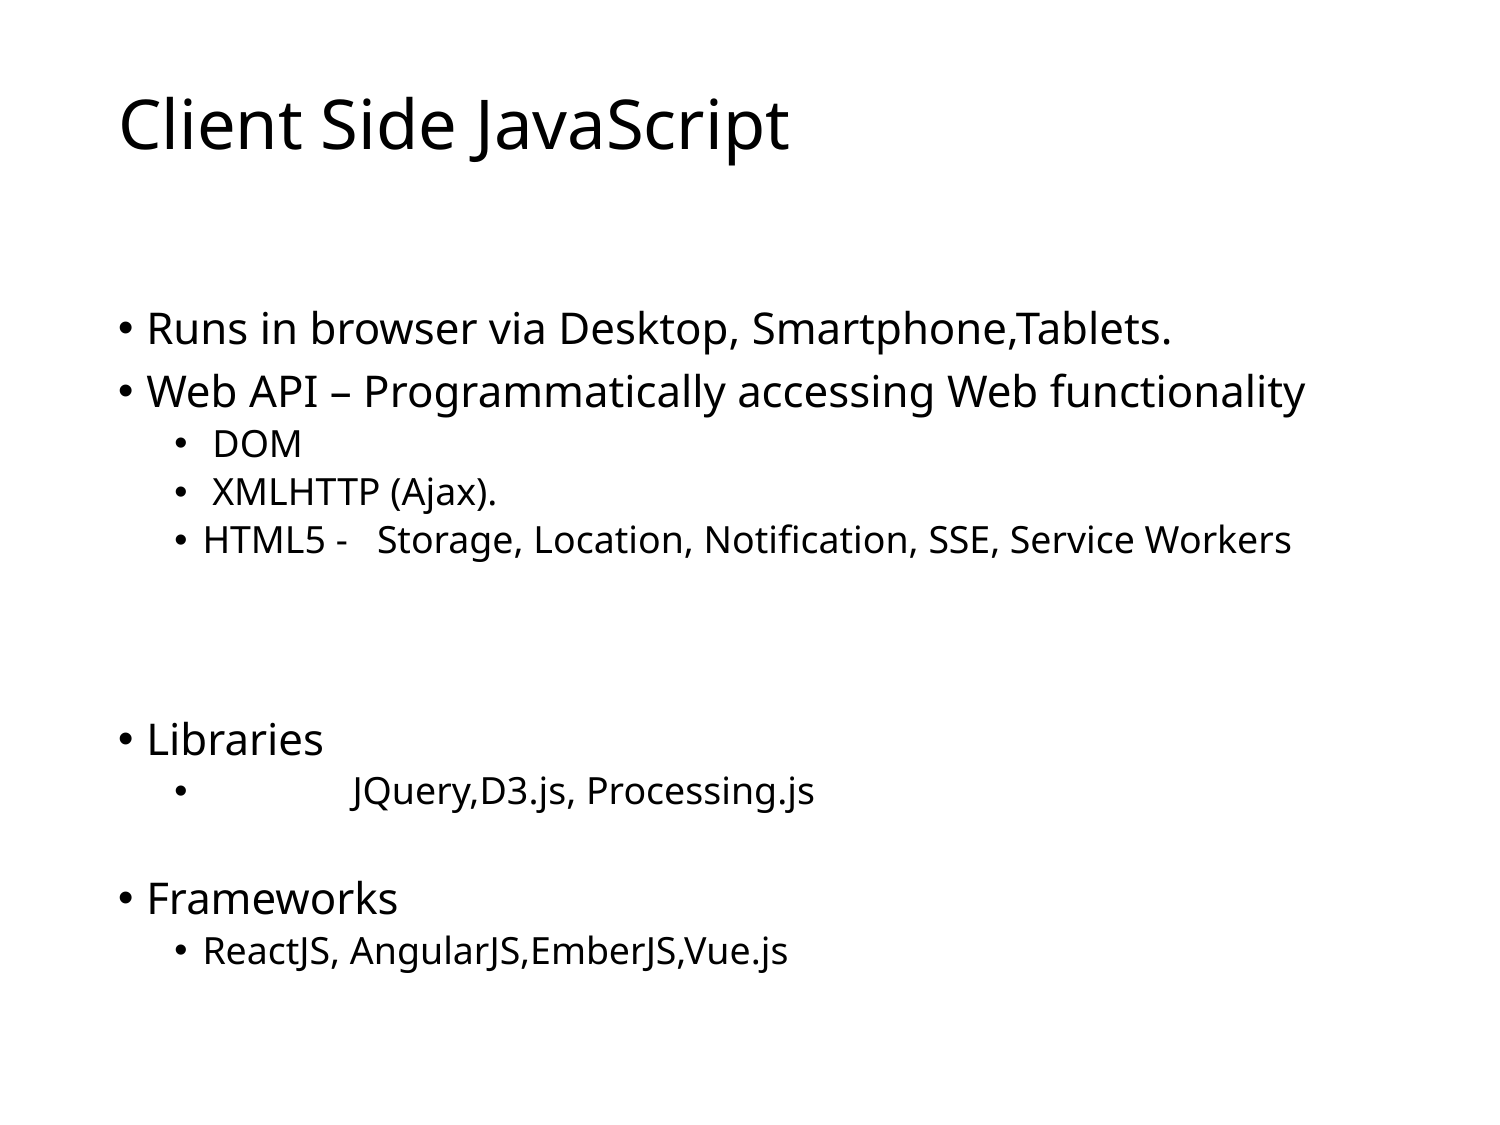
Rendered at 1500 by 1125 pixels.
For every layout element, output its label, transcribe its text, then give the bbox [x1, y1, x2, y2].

list Runs in browser via Desktop, Smartphone,Tablets. Web API – Programmatically accessing Web functionality DOM XMLHTTP (Ajax). HTML5 - Storage, Location, Notification, SSE, Service Workers Libraries JQuery,D3.js, Processing.js Frameworks ReactJS, AngularJS,EmberJS,Vue.js [103, 299, 1397, 1014]
title Client Side JavaScript [103, 59, 1397, 278]
